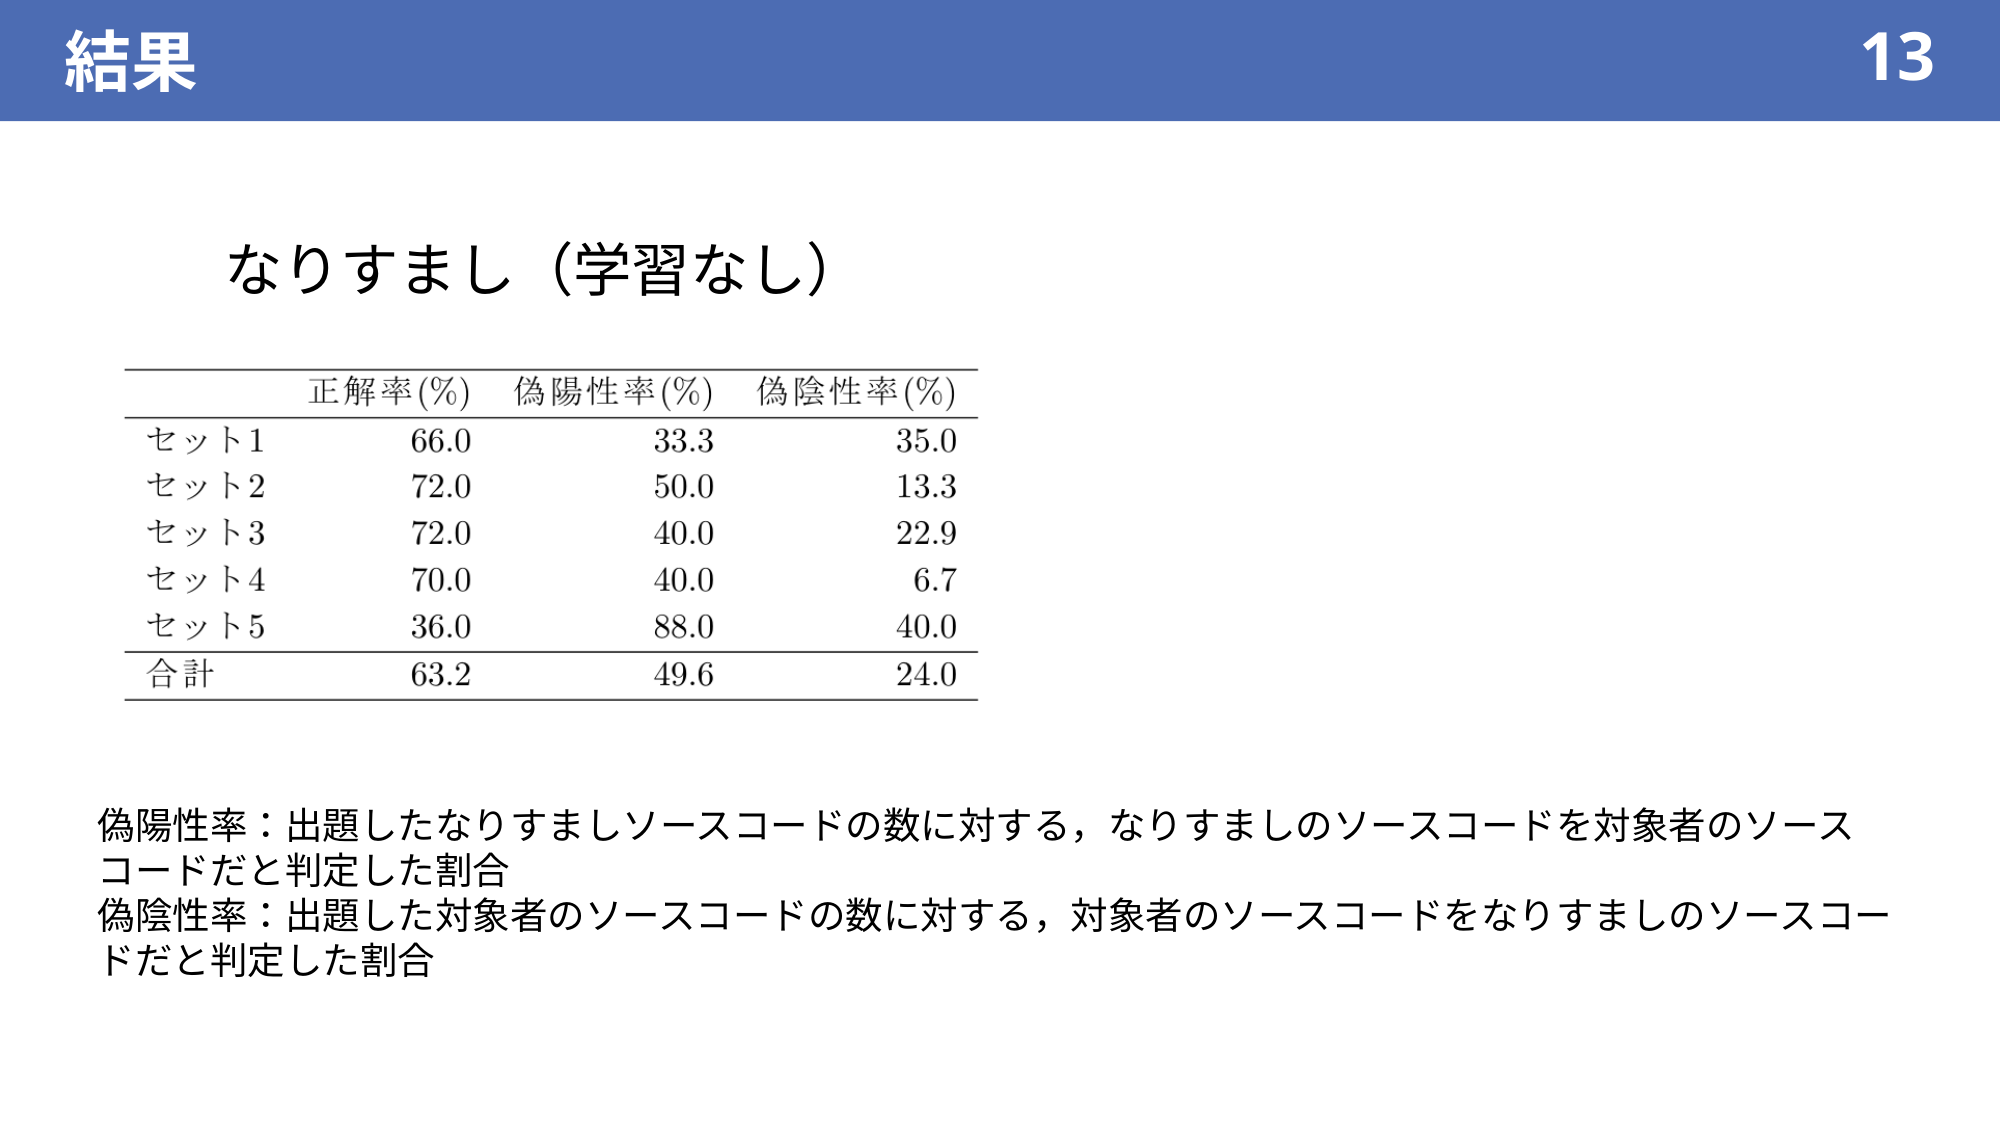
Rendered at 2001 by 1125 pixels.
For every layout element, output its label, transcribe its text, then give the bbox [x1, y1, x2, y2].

title なりすまし（学習なし） [137, 233, 952, 329]
picture [105, 329, 984, 734]
slide_number 13 [1791, 21, 1951, 98]
text_box 偽陽性率：出題したなりすましソースコードの数に対する，なりすましのソースコードを対象者のソースコードだと判定した割合 偽陰性率：出題した対象者のソースコードの数に対する，対象者のソースコードをなりすましのソースコードだと判定した割合 [82, 794, 1918, 990]
list 結果 [49, 21, 671, 119]
